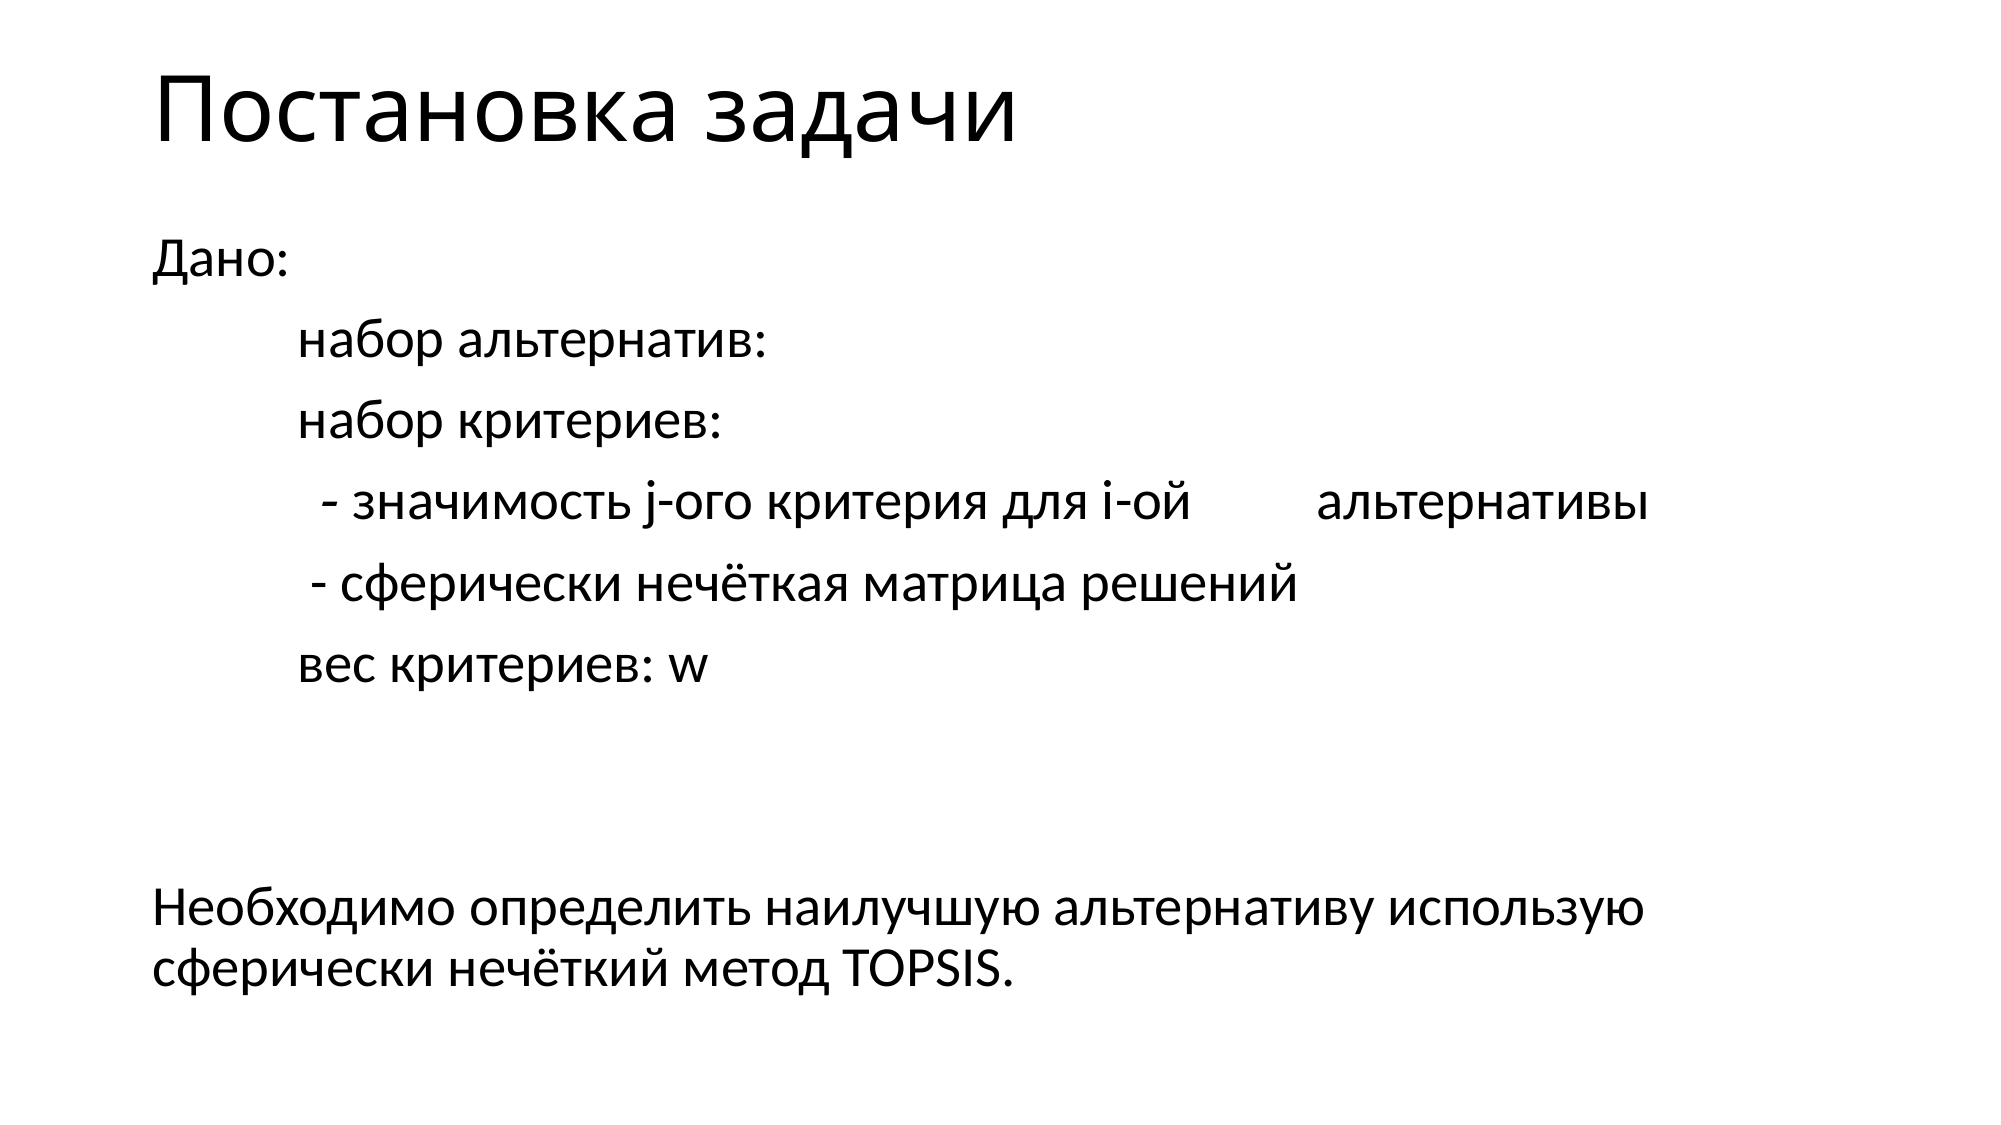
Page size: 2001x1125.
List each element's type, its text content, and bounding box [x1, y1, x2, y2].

title Постановка задачи [137, 3, 1863, 221]
